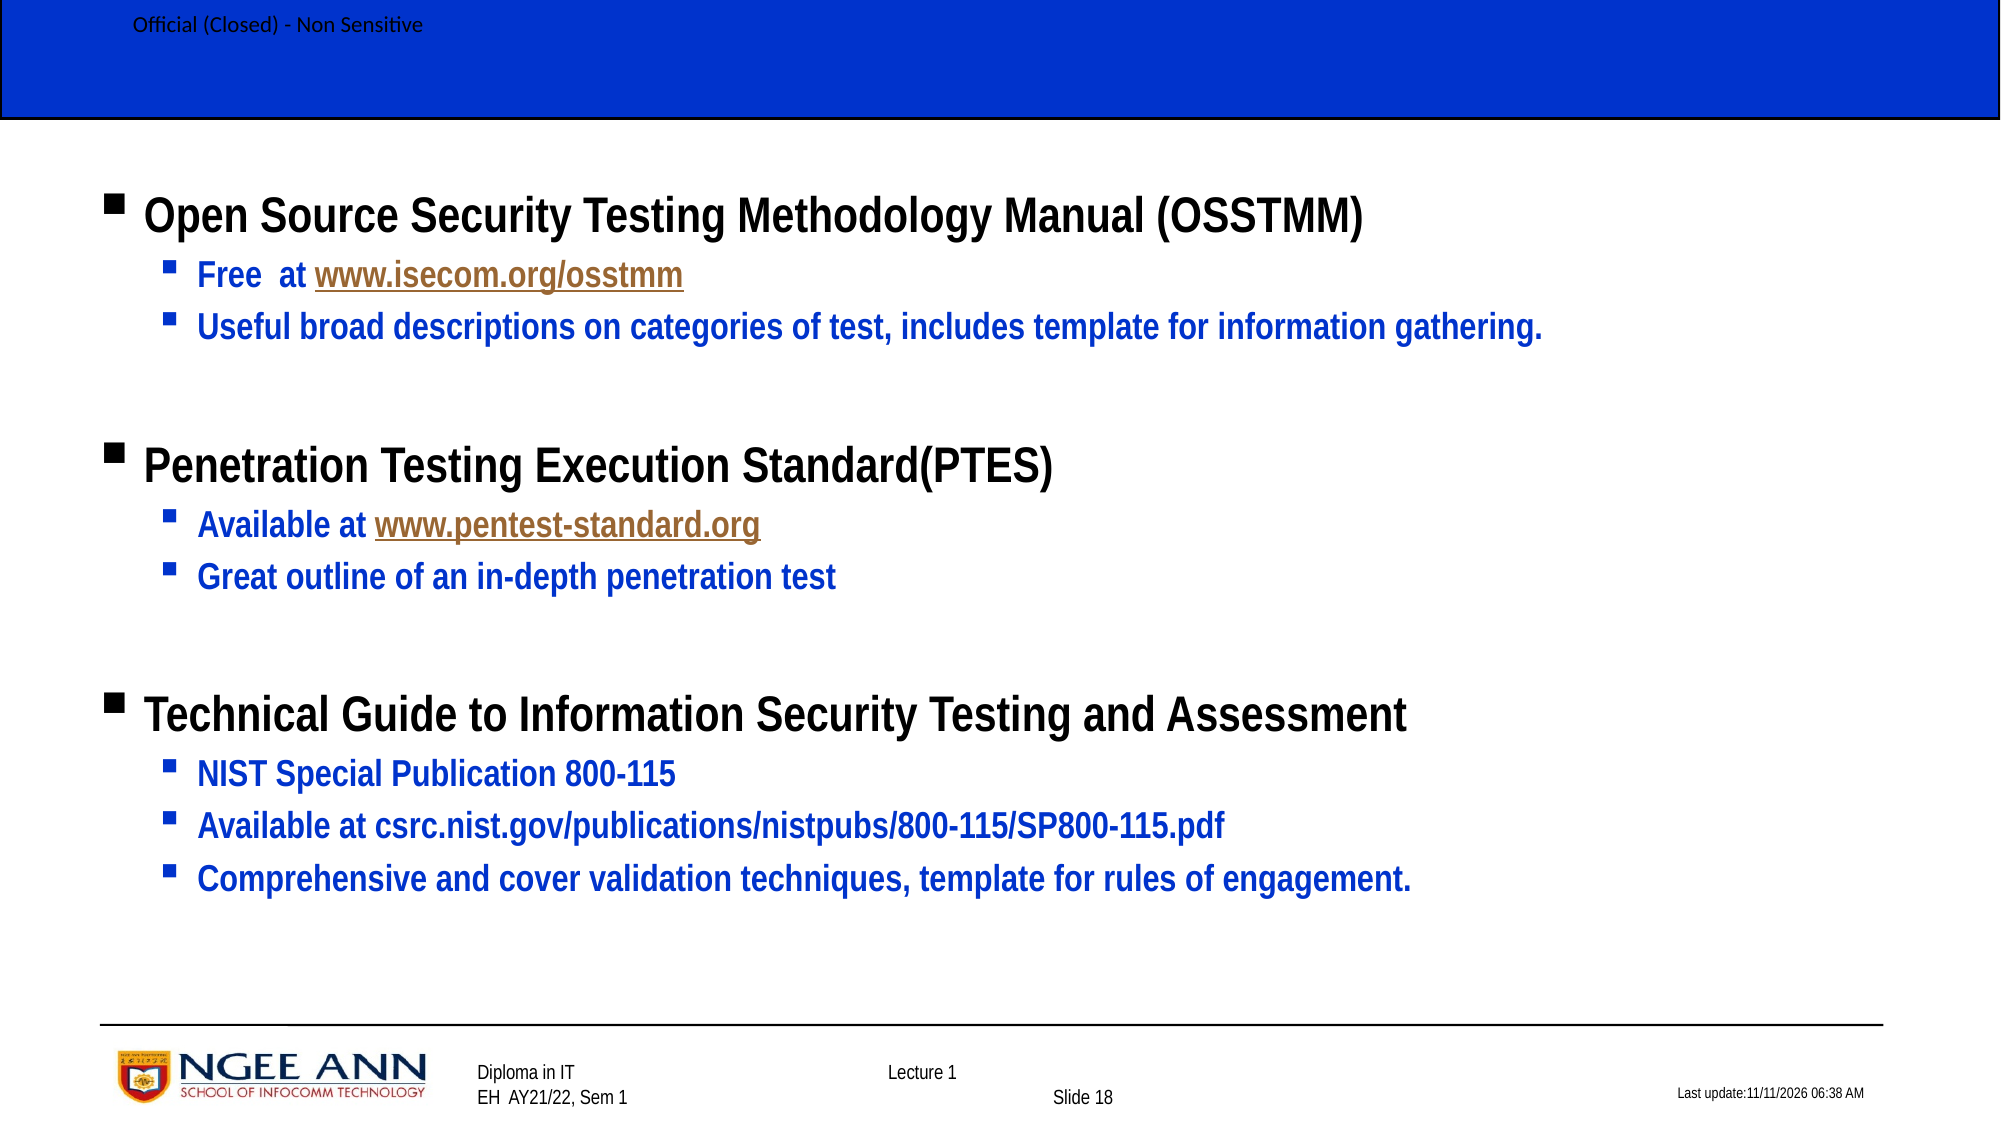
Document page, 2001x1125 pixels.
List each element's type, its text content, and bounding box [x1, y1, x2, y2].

list Open Source Security Testing Methodology Manual (OSSTMM) Free at www.isecom.org/osstmm Useful broad descriptions on categories of test, includes template for information gathering. Penetration Testing Execution Standard(PTES) Available at www.pentest-standard.org Great outline of an in-depth penetration test Technical Guide to Information Security Testing and Assessment NIST Special Publication 800-115 Available at csrc.nist.gov/publications/nistpubs/800-115/SP800-115.pdf Comprehensive and cover validation techniques, template for rules of engagement. [83, 174, 1867, 1025]
picture [83, 1028, 459, 1125]
